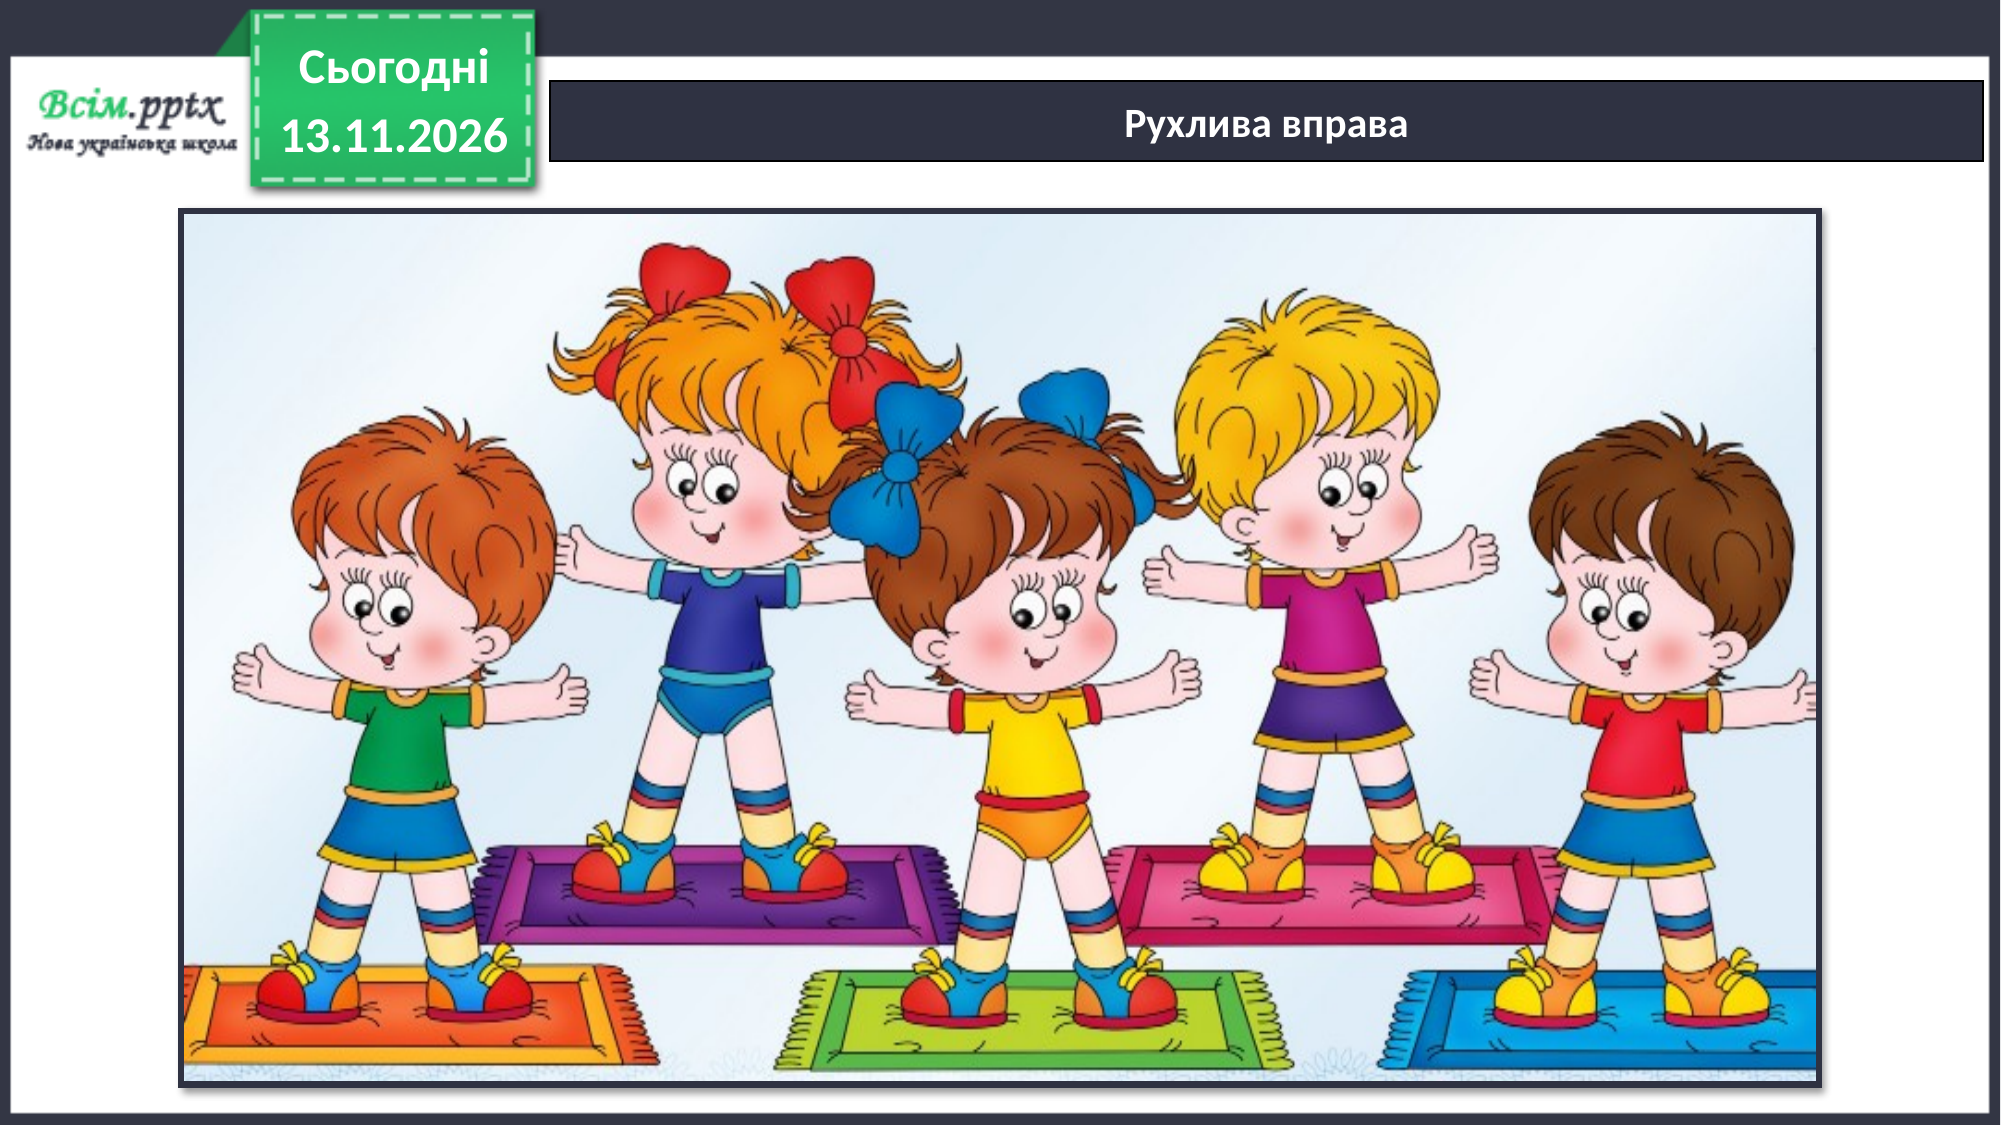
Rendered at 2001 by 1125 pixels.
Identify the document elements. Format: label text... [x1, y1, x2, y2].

text_box Рухлива вправа [549, 80, 1984, 162]
picture [0, 0, 2001, 1125]
text_box Сьогодні [284, 26, 535, 101]
text_box 23.03.2022 [263, 101, 524, 164]
